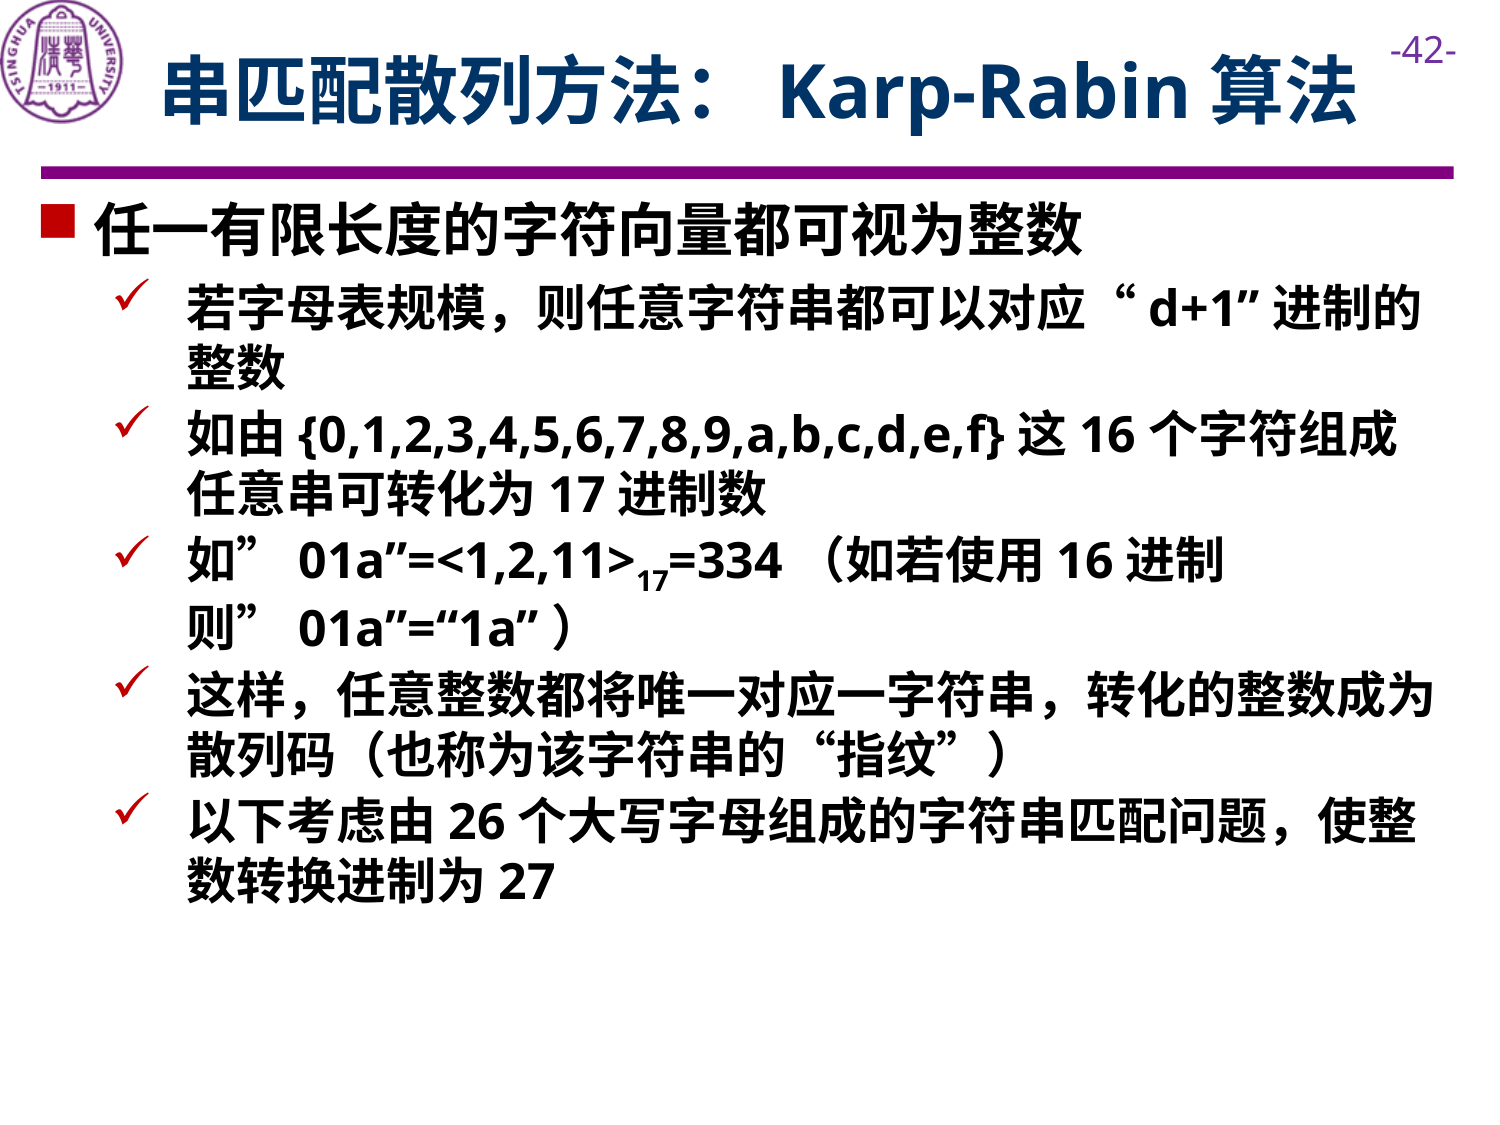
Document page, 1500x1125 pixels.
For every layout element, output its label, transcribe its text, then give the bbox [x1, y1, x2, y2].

title 串匹配散列方法：Karp-Rabin算法 [135, 13, 1383, 165]
picture [0, 0, 124, 124]
